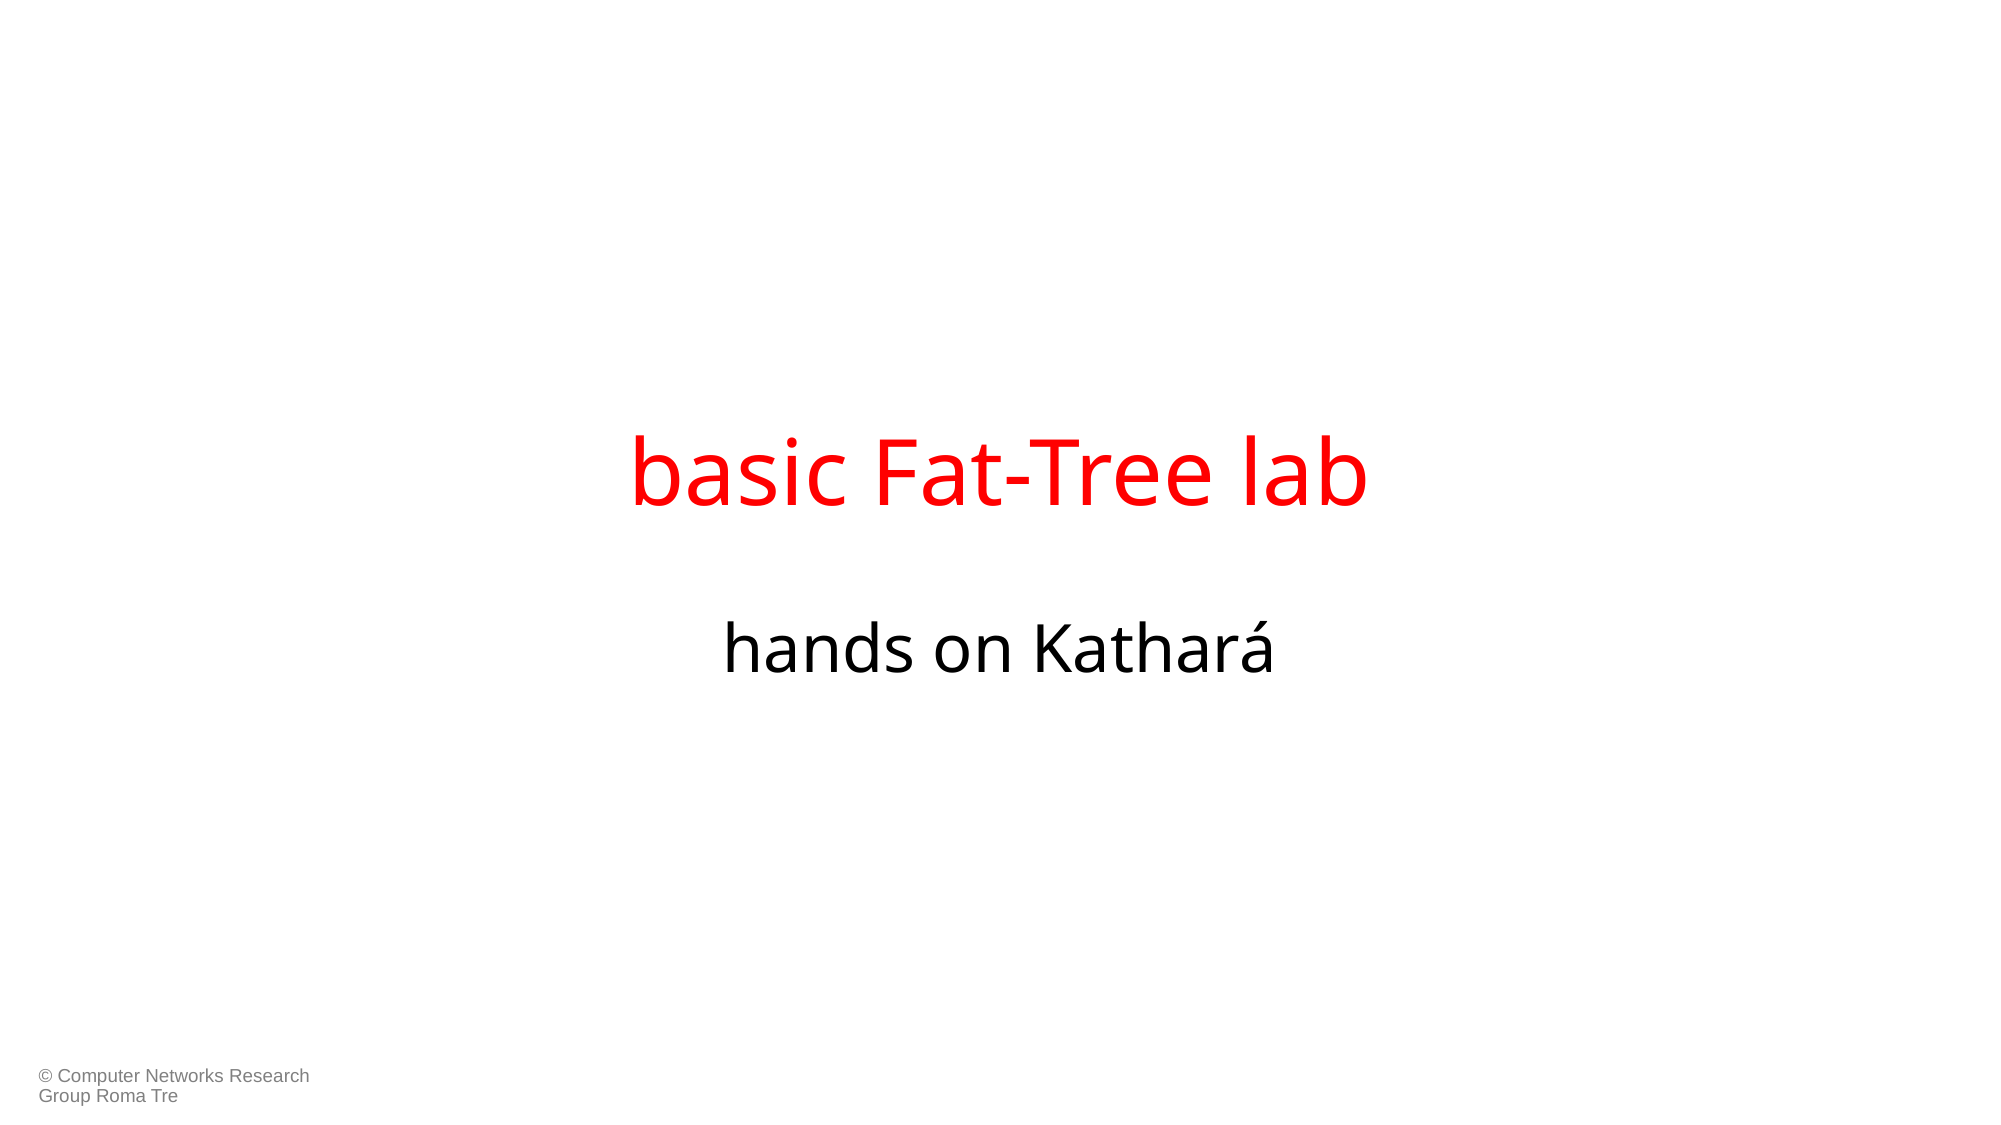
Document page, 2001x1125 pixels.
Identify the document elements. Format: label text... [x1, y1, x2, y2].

subtitle hands on Kathará [300, 597, 1700, 712]
title basic Fat-Tree lab [99, 375, 1900, 563]
